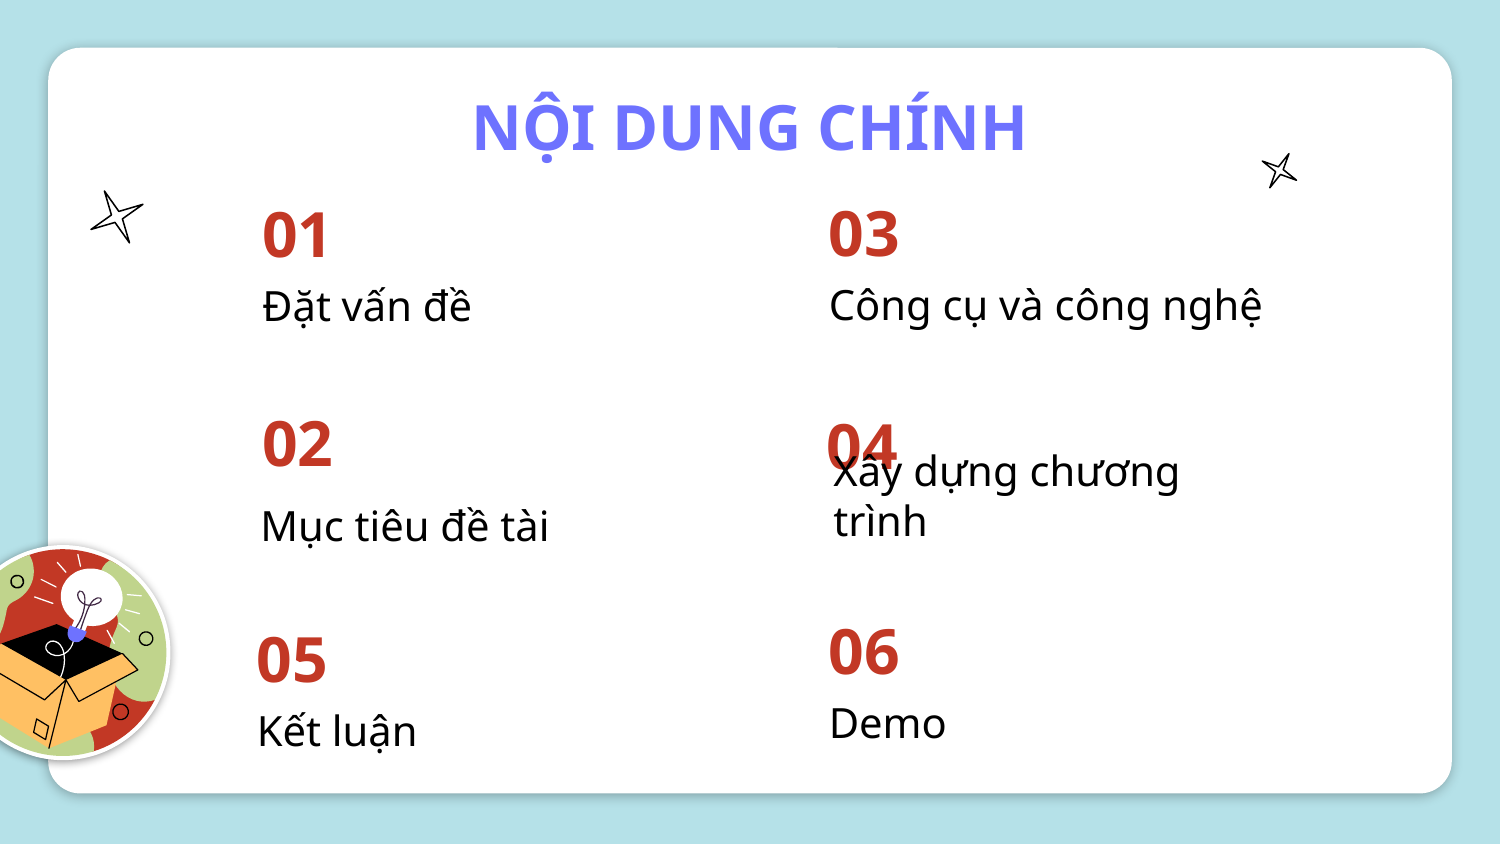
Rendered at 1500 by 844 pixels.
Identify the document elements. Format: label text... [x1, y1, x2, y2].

title 01 [247, 180, 404, 285]
title NỘI DUNG CHÍNH [118, 72, 1382, 167]
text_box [0, 544, 171, 761]
text_box [91, 190, 143, 243]
subtitle Mục tiêu đề tài [245, 482, 674, 565]
title 04 [811, 391, 969, 497]
subtitle Xây dựng chương trình [818, 473, 1298, 560]
title 03 [813, 178, 971, 260]
text_box 05 [241, 605, 399, 695]
text_box [1262, 153, 1297, 188]
text_box Demo [813, 687, 1071, 762]
subtitle Công cụ và công nghệ [813, 260, 1360, 344]
text_box Kết luận [241, 695, 500, 770]
text_box 06 [813, 597, 971, 687]
subtitle Đặt vấn đề [247, 285, 726, 346]
title 02 [247, 389, 604, 482]
